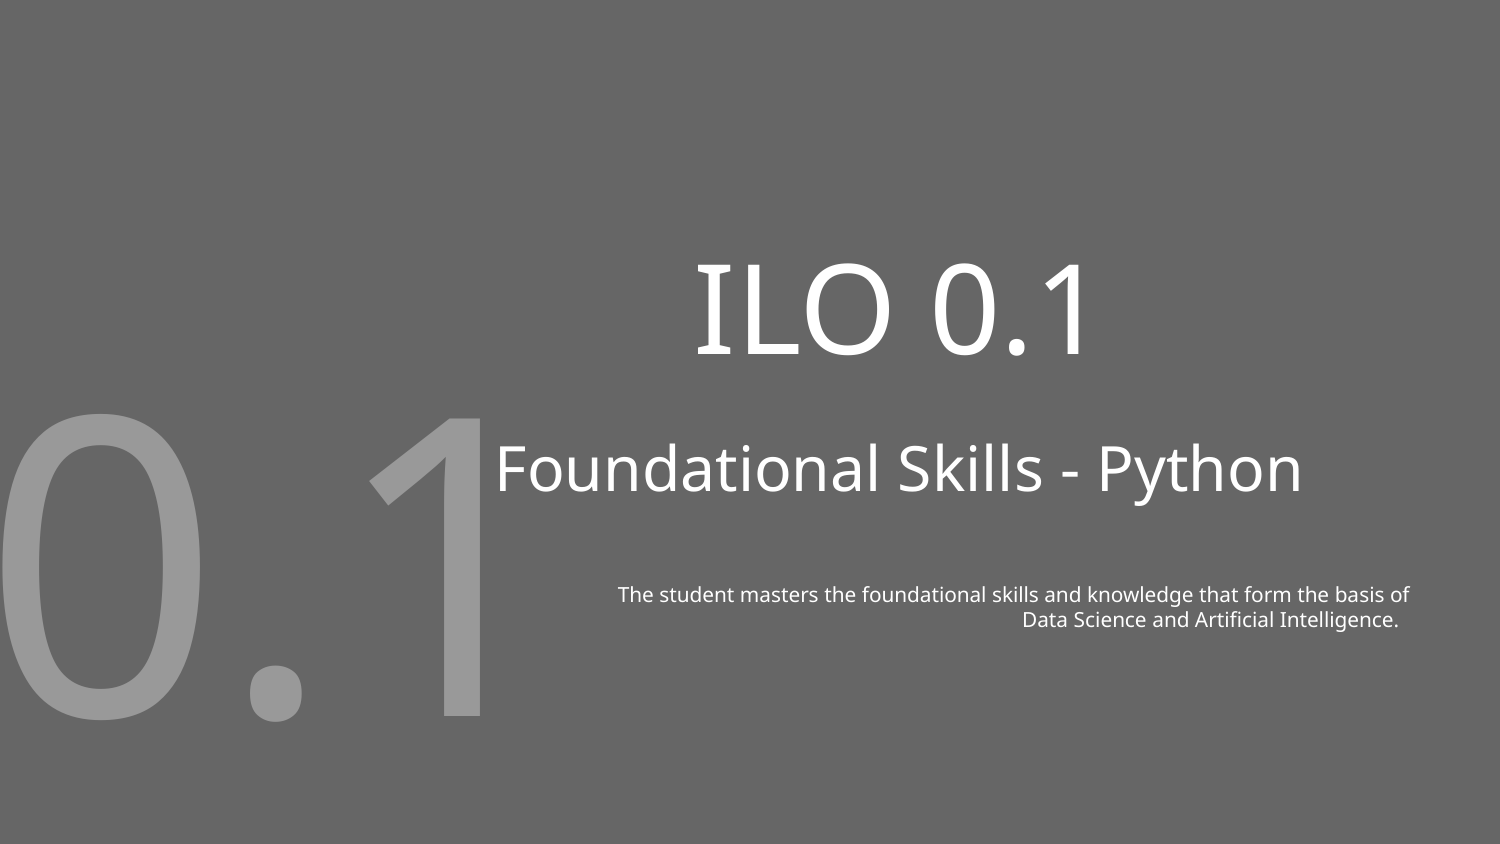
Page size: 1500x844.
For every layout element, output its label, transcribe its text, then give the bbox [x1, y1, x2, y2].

text_box 0.1 [0, 130, 577, 844]
title ILO 0.1 [577, 181, 1425, 410]
subtitle The student masters the foundational skills and knowledge that form the basis of Data Science and Artificial Intelligence. [577, 550, 1425, 663]
subtitle Foundational Skills - Python [577, 410, 1425, 524]
